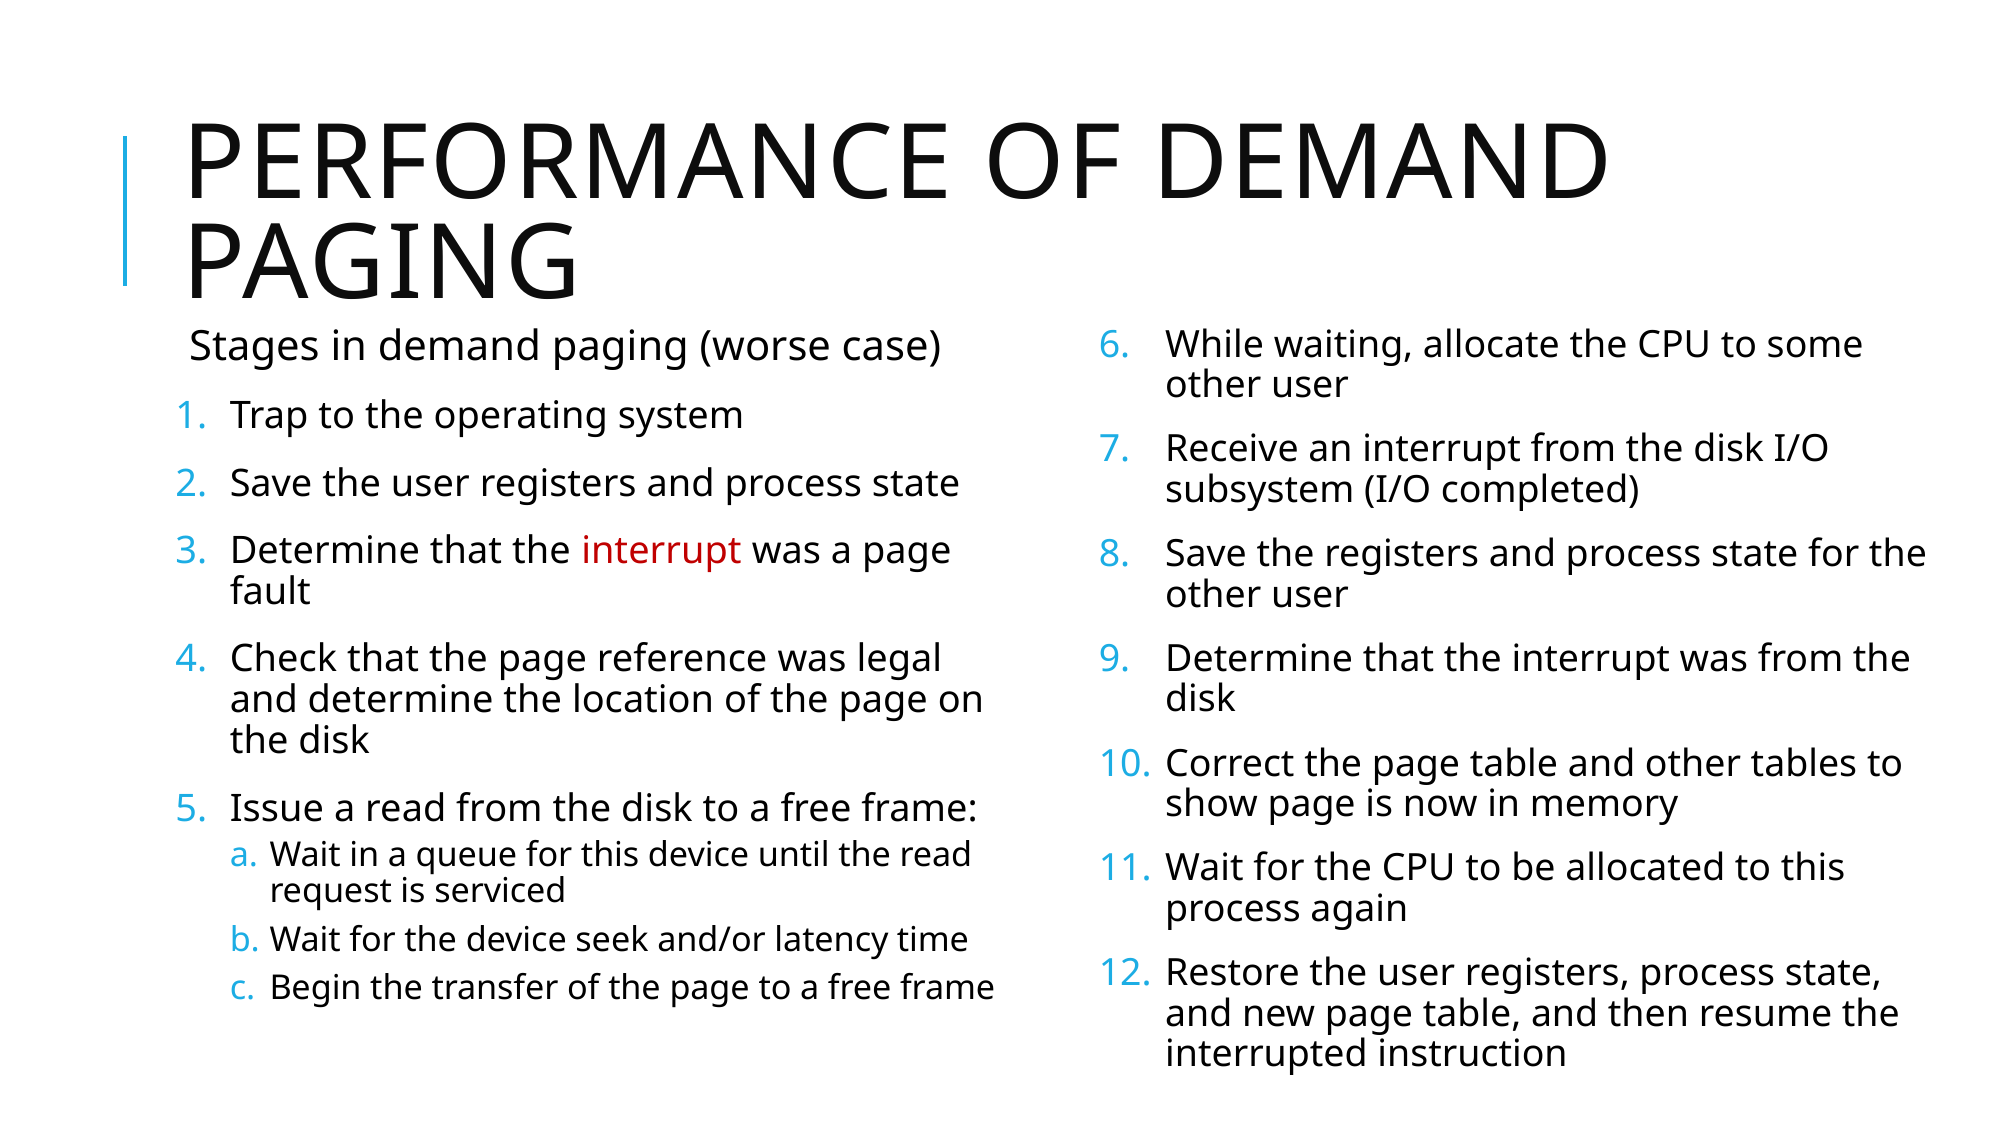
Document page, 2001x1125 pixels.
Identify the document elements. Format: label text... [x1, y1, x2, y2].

list Stages in demand paging (worse case) Trap to the operating system Save the user registers and process state Determine that the interrupt was a page fault Check that the page reference was legal and determine the location of the page on the disk Issue a read from the disk to a free frame: Wait in a queue for this device until the read request is serviced Wait for the device seek and/or latency time Begin the transfer of the page to a free frame [168, 317, 1014, 1057]
title Performance of demand paging [168, 96, 1763, 342]
text_box While waiting, allocate the CPU to some other user Receive an interrupt from the disk I/O subsystem (I/O completed) Save the registers and process state for the other user Determine that the interrupt was from the disk Correct the page table and other tables to show page is now in memory Wait for the CPU to be allocated to this process again Restore the user registers, process state, and new page table, and then resume the interrupted instruction [1091, 317, 1937, 1085]
